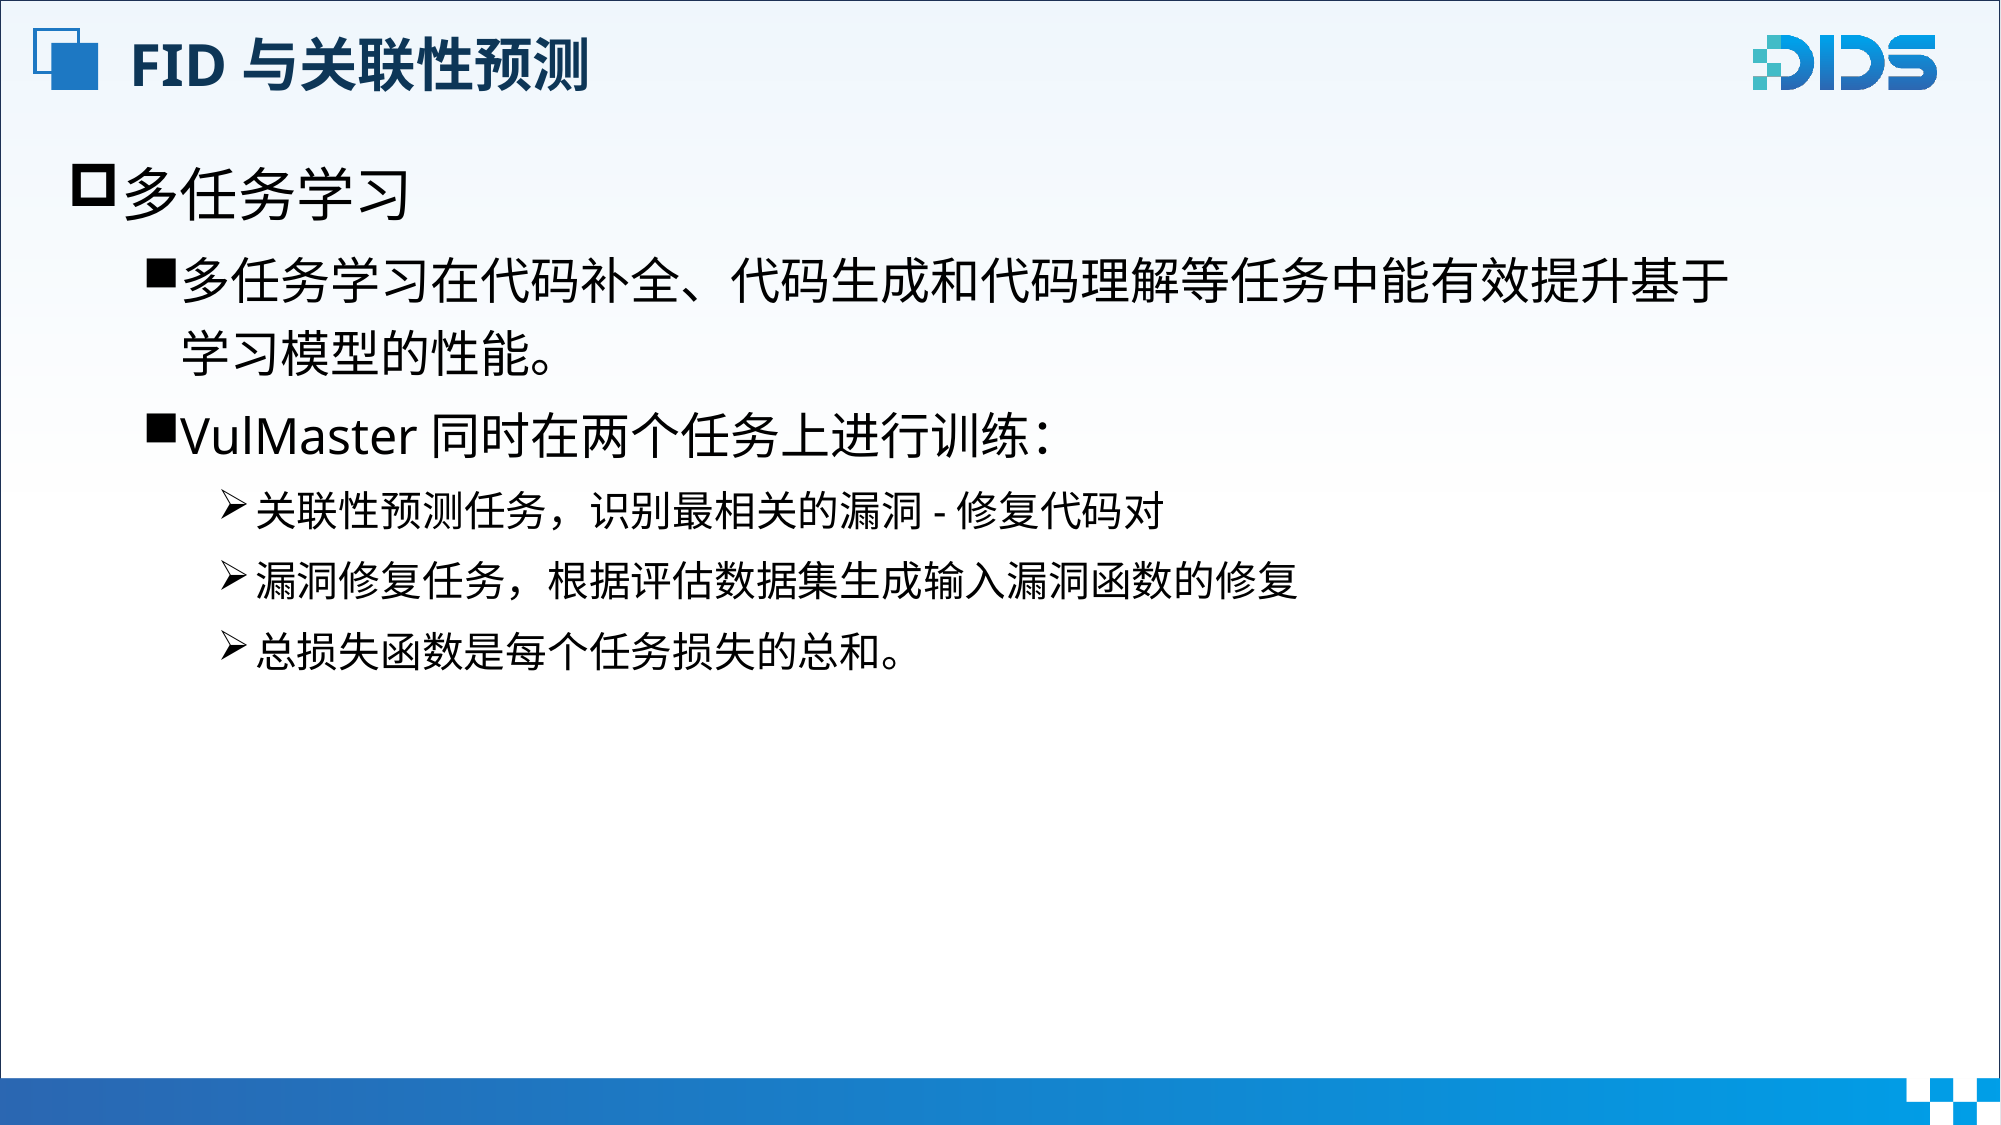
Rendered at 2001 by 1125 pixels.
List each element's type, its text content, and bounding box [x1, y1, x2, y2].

title FID与关联性预测 [114, 24, 1715, 112]
text_box 多任务学习 多任务学习在代码补全、代码生成和代码理解等任务中能有效提升基于学习模型的性能。 VulMaster同时在两个任务上进行训练： 关联性预测任务，识别最相关的漏洞-修复代码对 漏洞修复任务，根据评估数据集生成输入漏洞函数的修复 总损失函数是每个任务损失的总和。 [52, 136, 1775, 950]
picture [1931, 1102, 1953, 1125]
picture [0, 0, 2000, 1125]
picture [1977, 1102, 2000, 1125]
